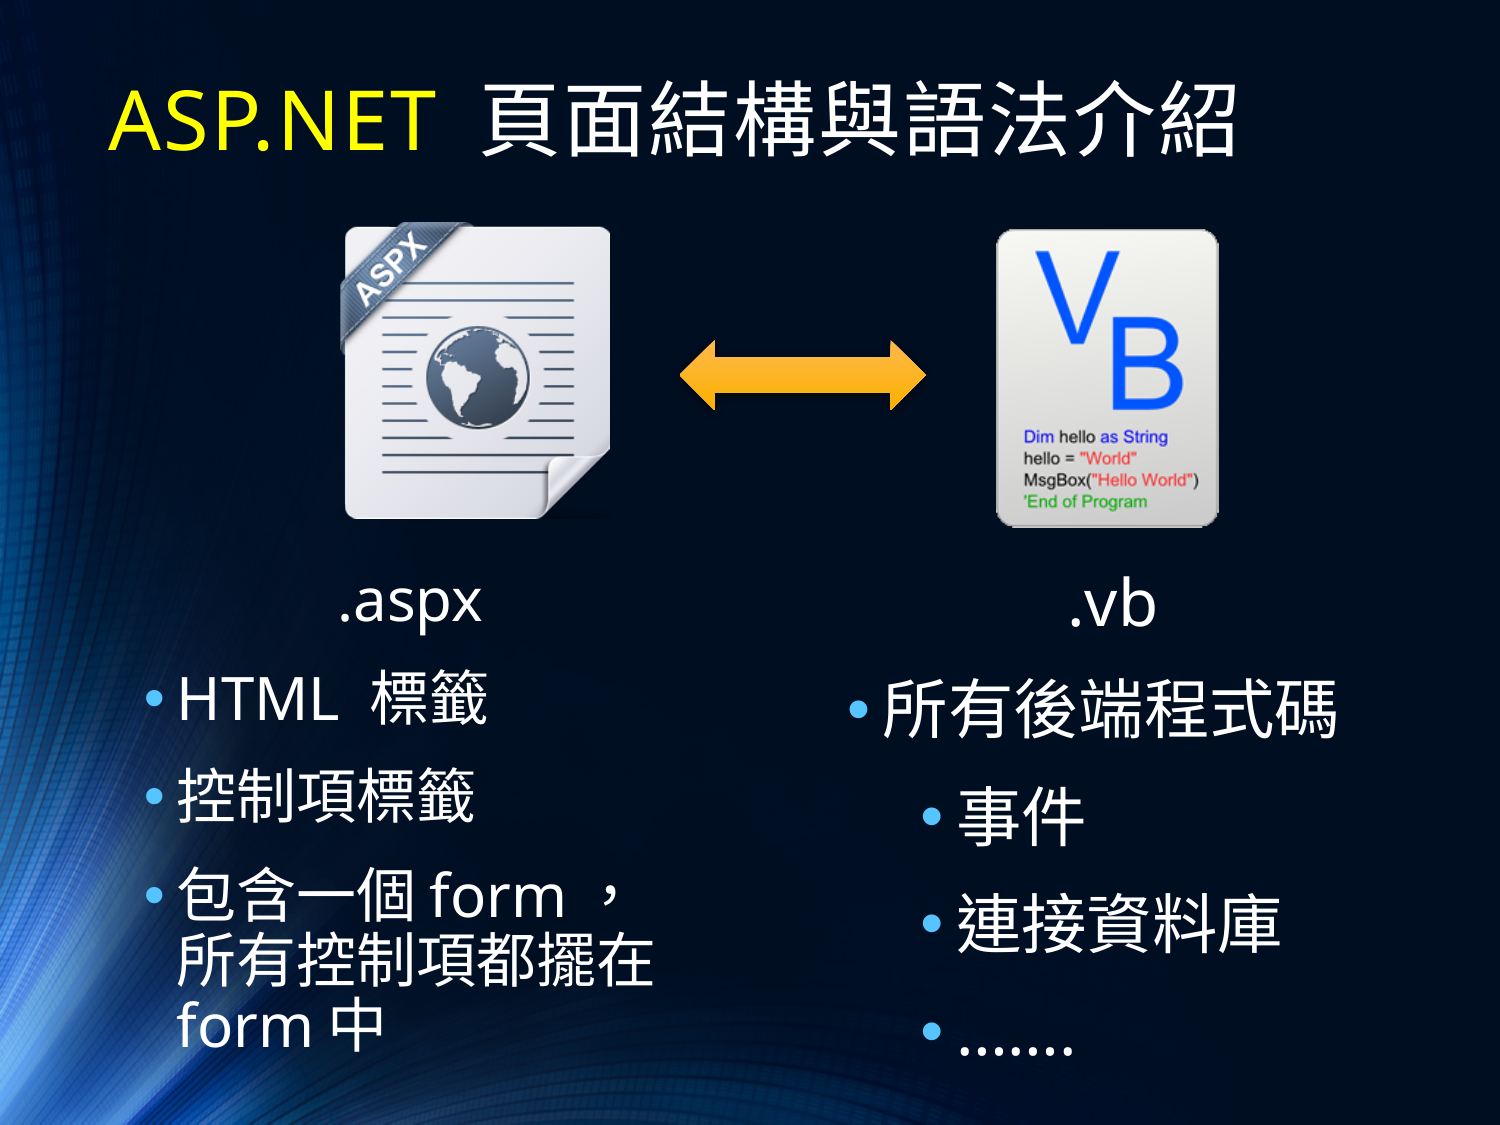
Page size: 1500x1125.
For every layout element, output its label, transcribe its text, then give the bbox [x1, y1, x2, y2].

title ASP.NET 頁面結構與語法介紹 [93, 11, 1454, 176]
text_box .aspx HTML 標籤 控制項標籤 包含一個form，所有控制項都擺在form中 [128, 562, 692, 1079]
text_box [679, 339, 926, 411]
picture [0, 0, 1500, 1125]
text_box .vb 所有後端程式碼 事件 連接資料庫 ……. [832, 562, 1395, 1079]
